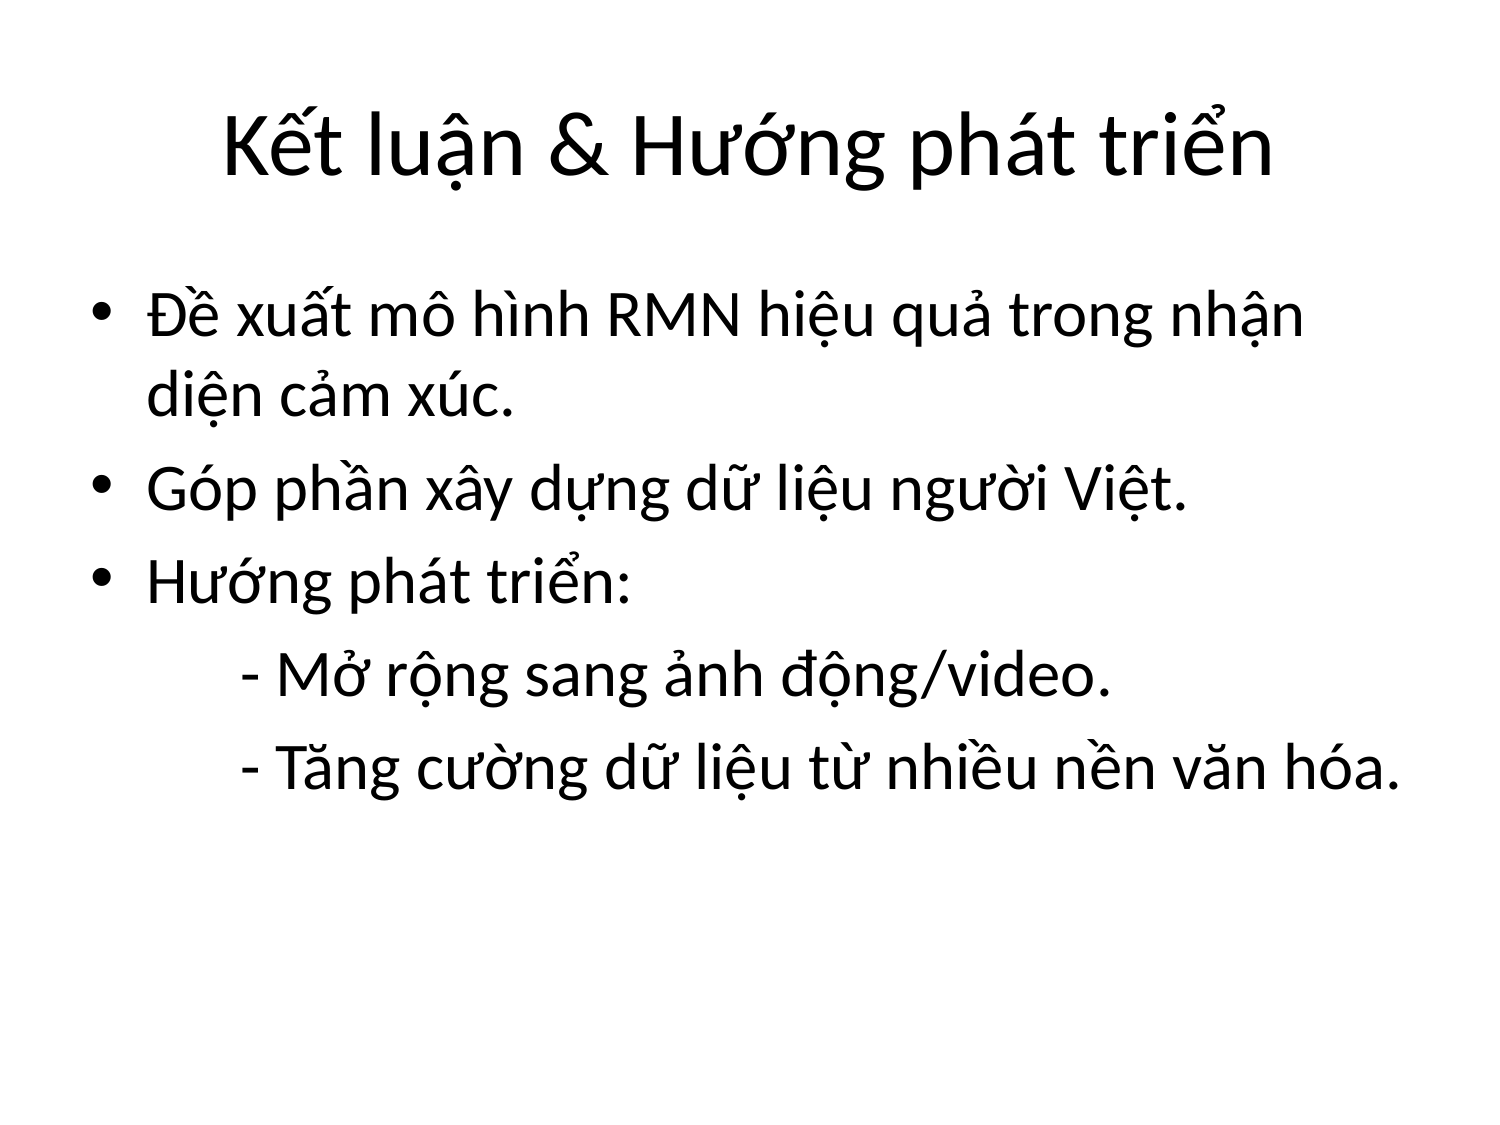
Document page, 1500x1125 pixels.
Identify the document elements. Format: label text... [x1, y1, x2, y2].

title Kết luận & Hướng phát triển [75, 45, 1425, 233]
list Đề xuất mô hình RMN hiệu quả trong nhận diện cảm xúc. Góp phần xây dựng dữ liệu người Việt. Hướng phát triển: - Mở rộng sang ảnh động/video. - Tăng cường dữ liệu từ nhiều nền văn hóa. [75, 262, 1425, 1005]
